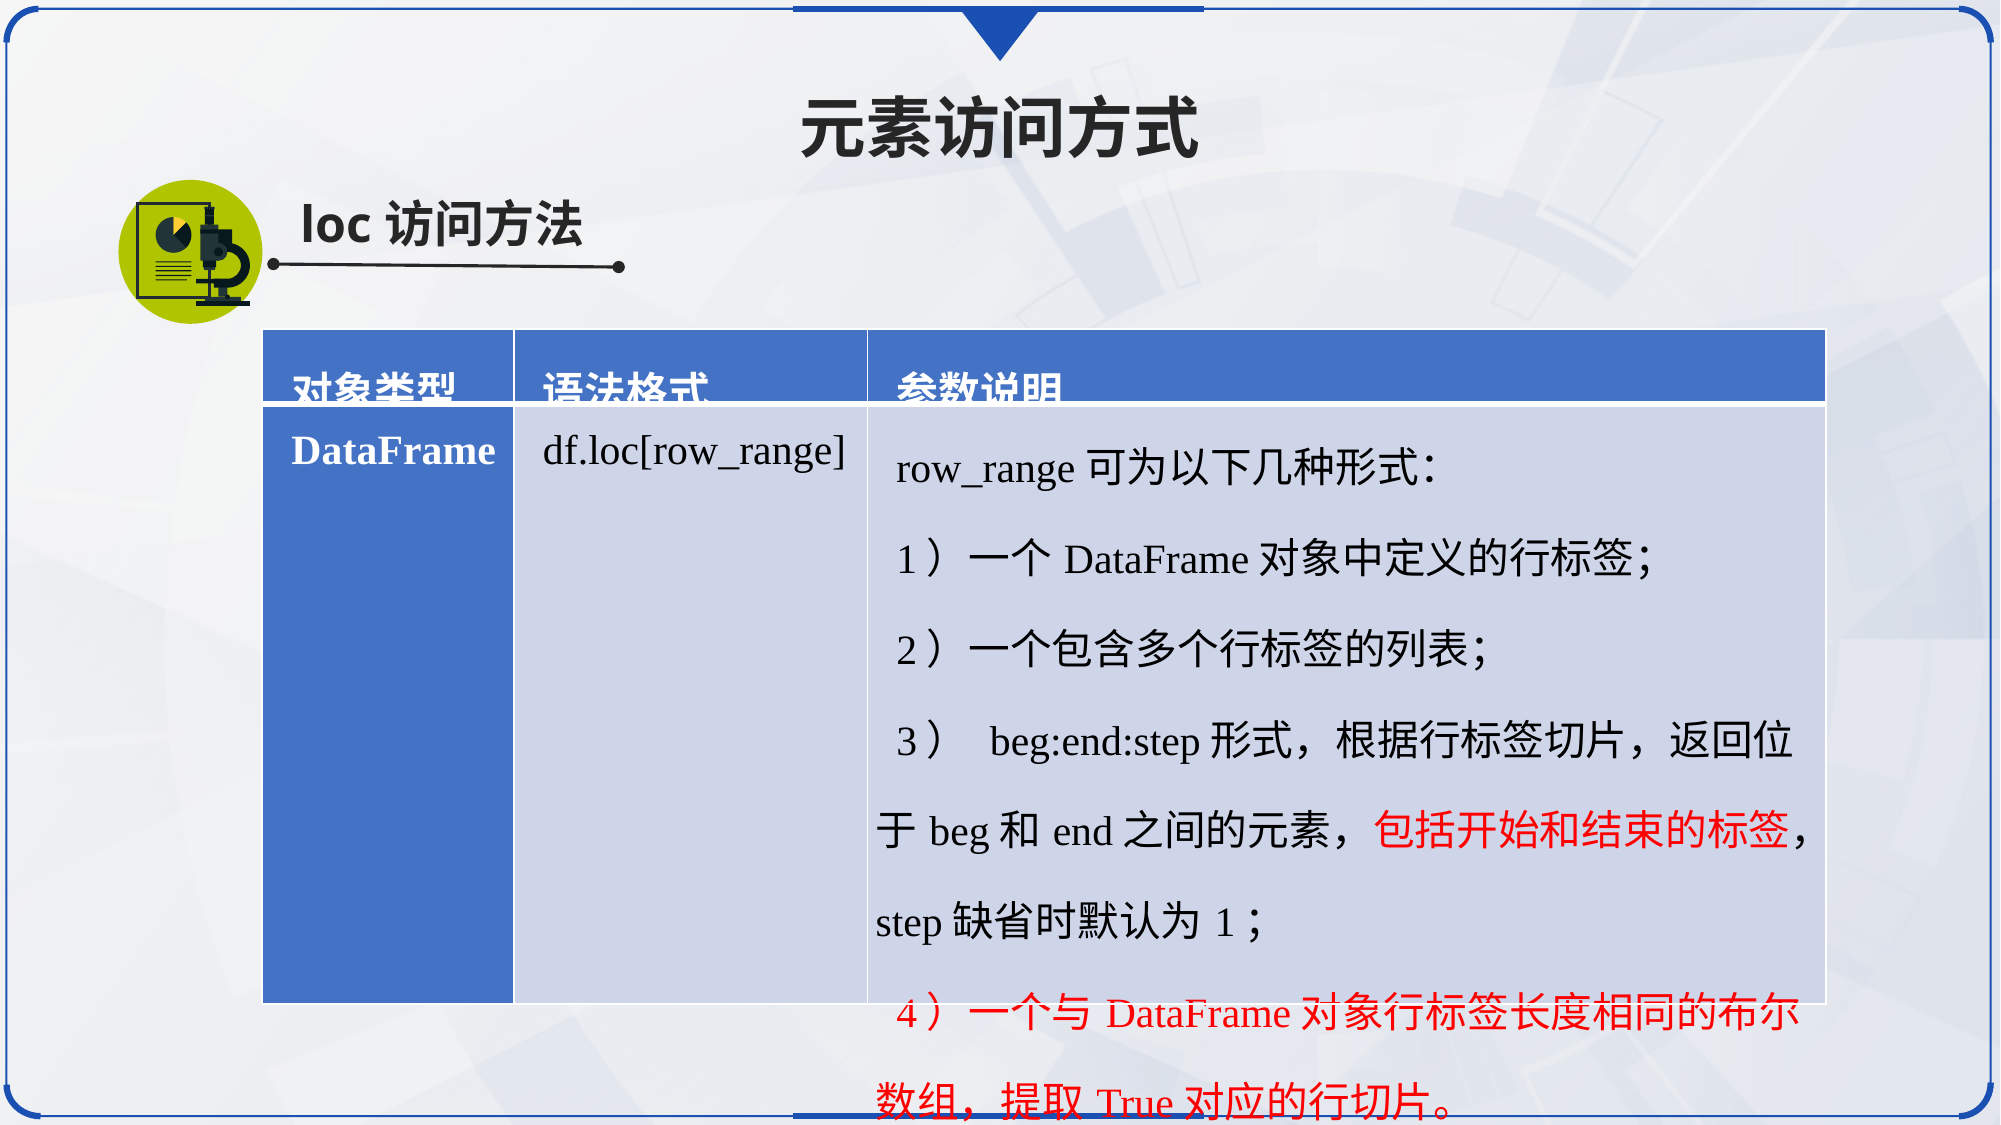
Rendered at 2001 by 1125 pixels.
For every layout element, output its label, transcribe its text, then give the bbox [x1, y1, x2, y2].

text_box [118, 179, 263, 324]
text_box loc访问方法 [263, 185, 643, 260]
table_header 语法格式 [0, 0, 2001, 1125]
table_cell df.loc[row_range] [515, 407, 867, 1003]
table_cell DataFrame [263, 407, 513, 1003]
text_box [273, 264, 619, 268]
table_header 对象类型 [263, 330, 513, 401]
table_header 语法格式 [515, 330, 867, 401]
text_box 元素访问方式 [784, 78, 1216, 173]
table_header 参数说明 [868, 330, 1825, 401]
table_cell row_range可为以下几种形式： 1）一个DataFrame对象中定义的行标签； 2）一个包含多个行标签的列表； 3） beg:end:step形式，根据行标签切片，返回位于beg和end之间的元素，包括开始和结束的标签，step缺省时默认为1； 4）一个与DataFrame对象行标签长度相同的布尔数组，提取True对应的行切片。 [868, 407, 1825, 1003]
